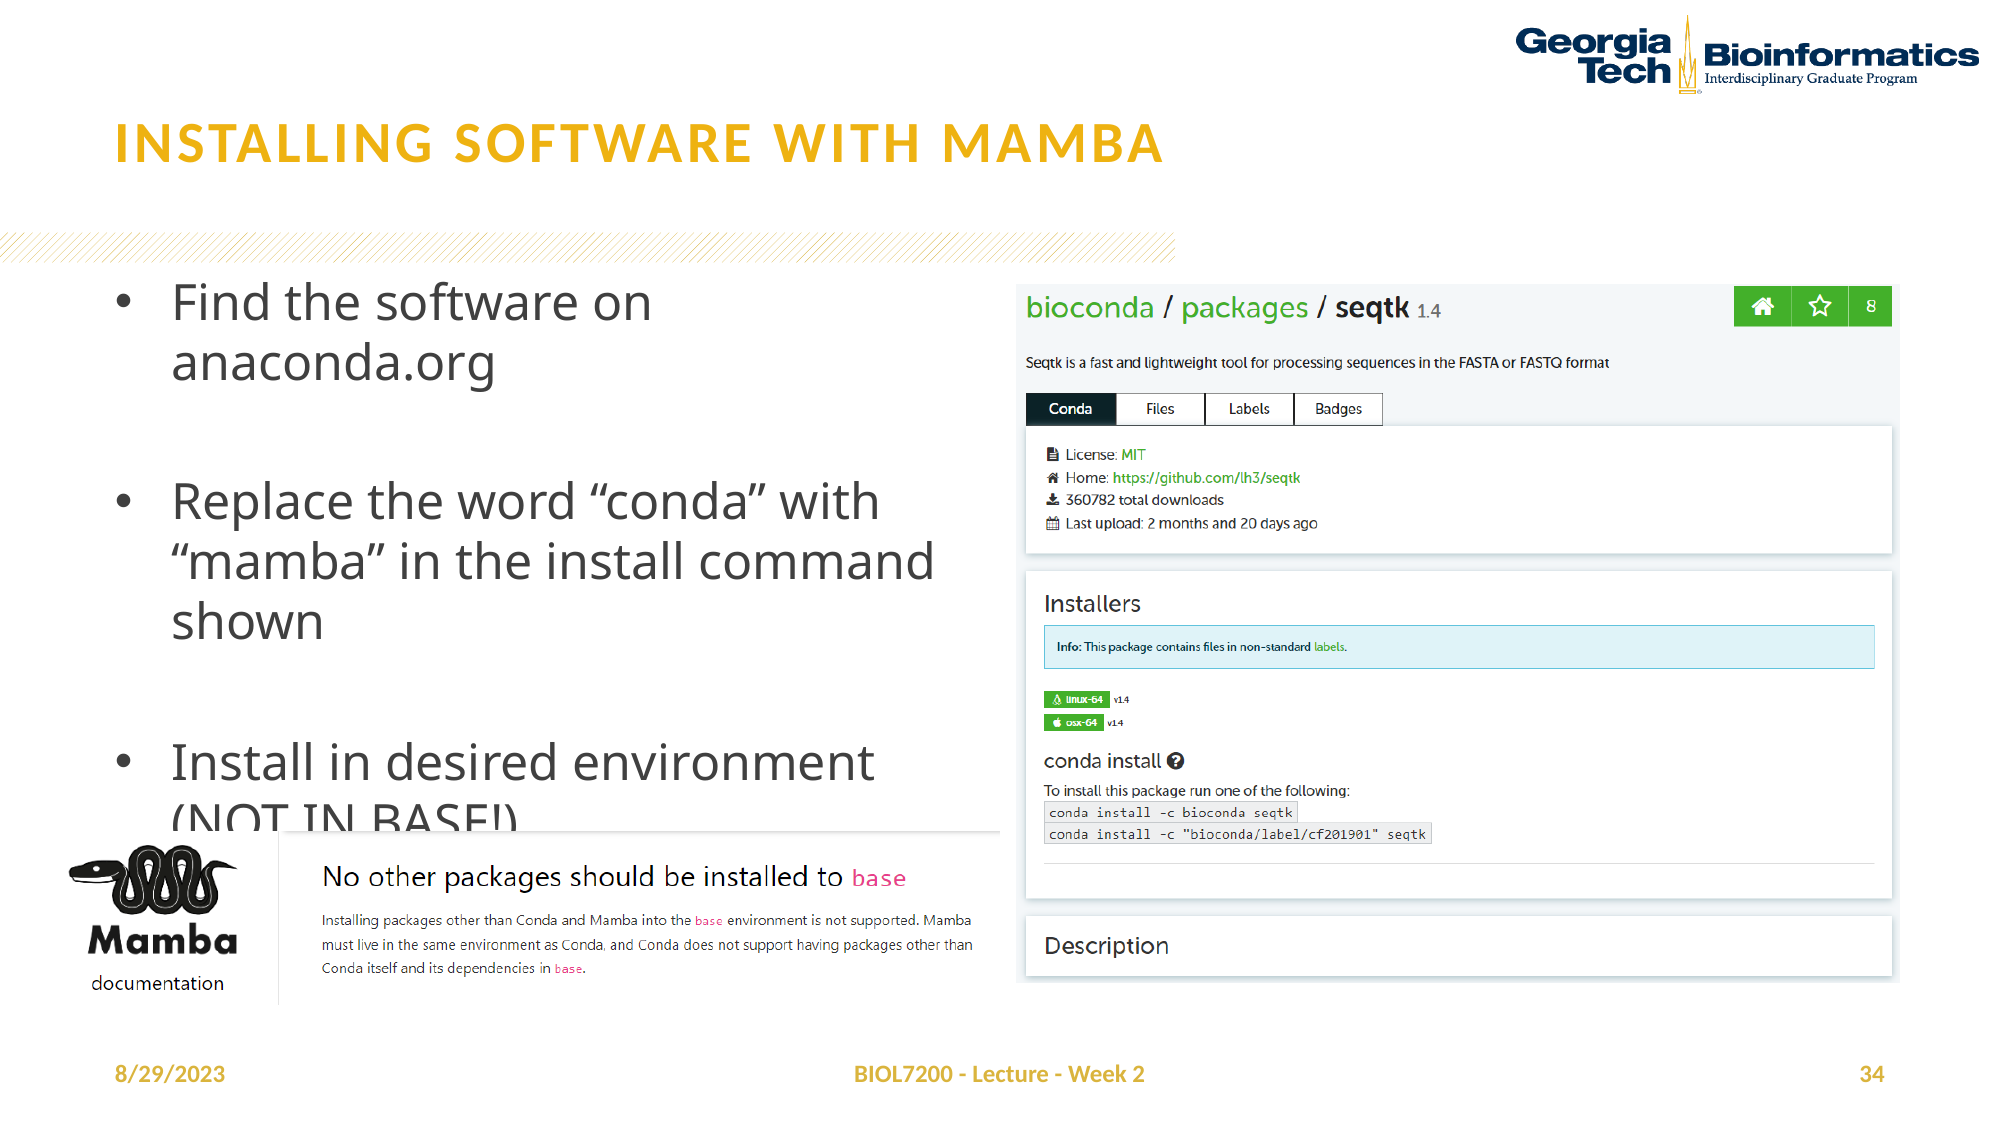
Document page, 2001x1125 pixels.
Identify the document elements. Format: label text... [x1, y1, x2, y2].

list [1016, 284, 1901, 983]
footer BIOL7200 - Lecture - Week 2 [683, 1042, 1317, 1103]
list Find the software on anaconda.org Replace the word “conda” with “mamba” in the install command shown Install in desired environment (NOT IN BASE!) [99, 262, 984, 829]
slide_number 34 [1433, 1042, 1900, 1103]
picture [1516, 15, 1979, 94]
title Installing software with mamba [99, 45, 1900, 233]
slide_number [99, 1042, 567, 1103]
picture [30, 831, 1001, 1006]
